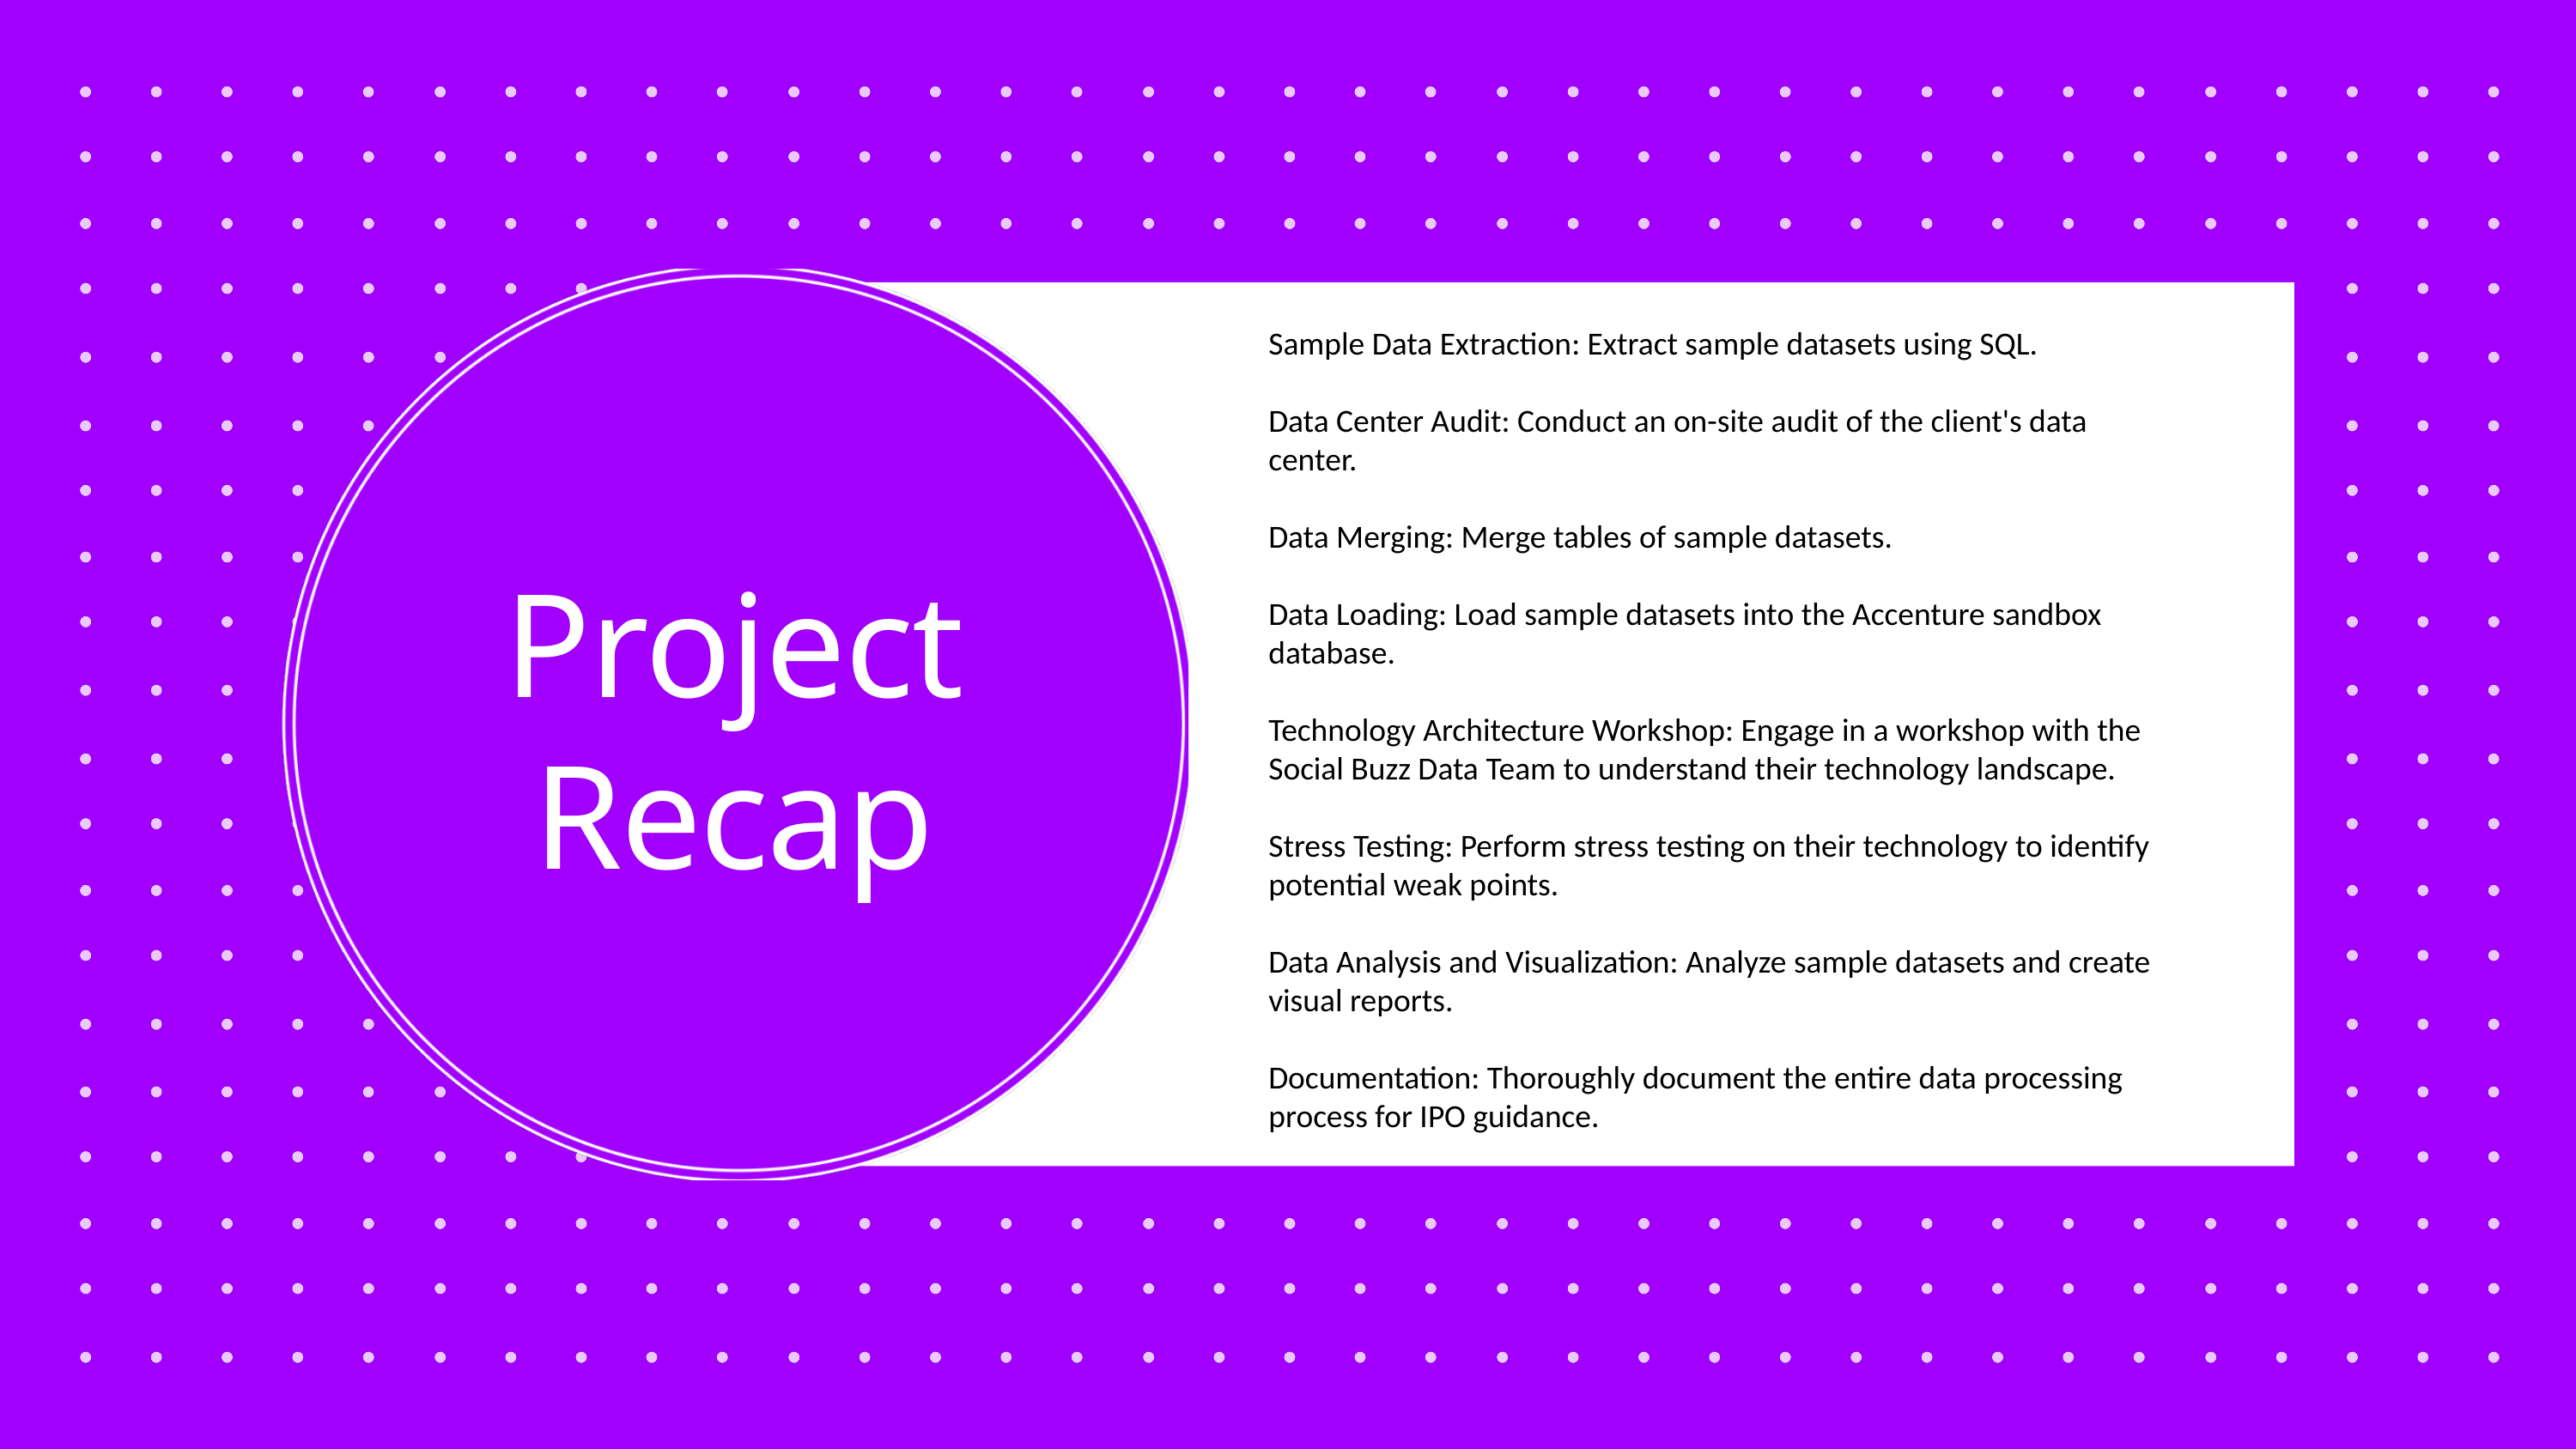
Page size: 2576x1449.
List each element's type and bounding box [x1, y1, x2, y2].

picture [278, 268, 1189, 1180]
text_box [72, 82, 2504, 1367]
